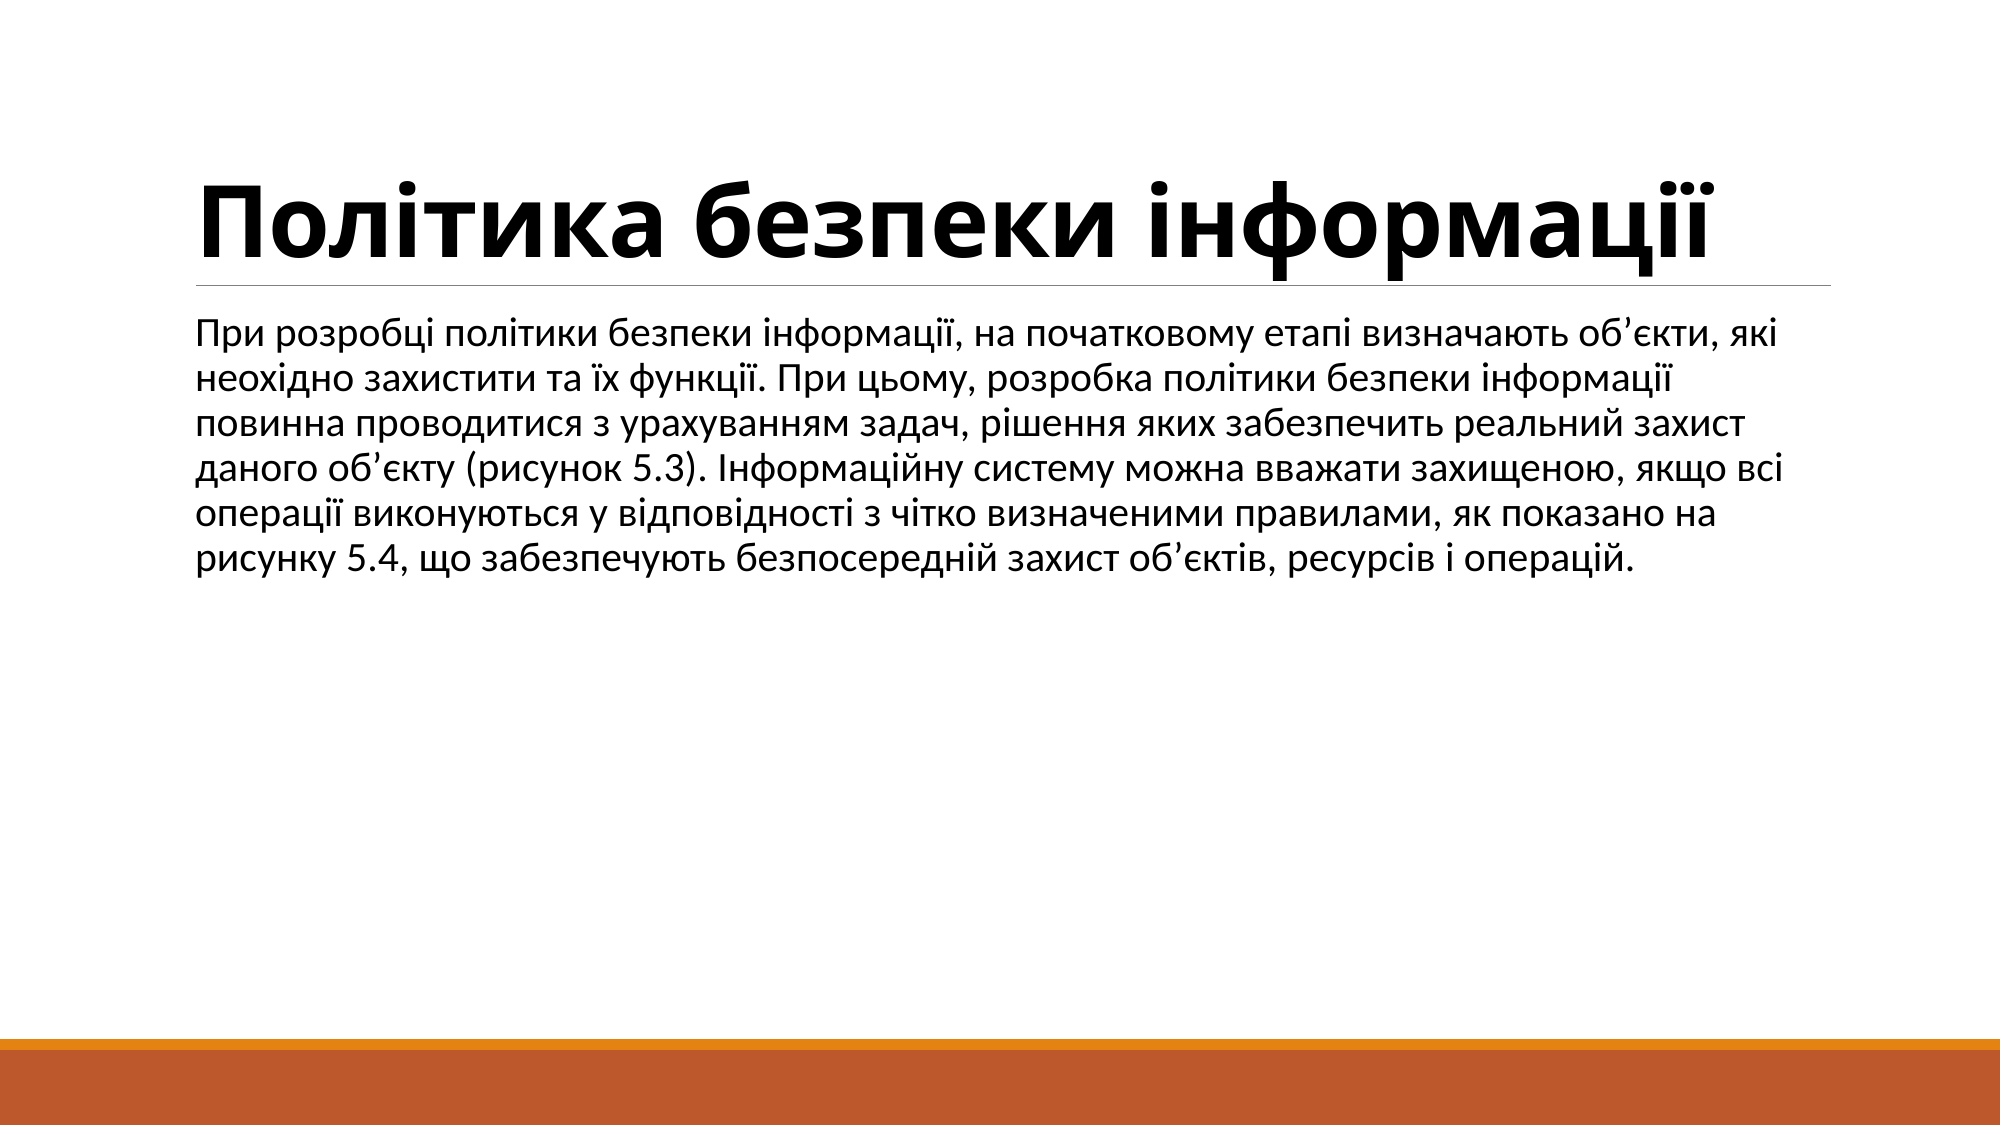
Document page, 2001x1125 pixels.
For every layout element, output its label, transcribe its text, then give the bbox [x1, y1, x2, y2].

list При розробці політики безпеки інформації, на початковому етапі визначають об’єкти, які неохідно захистити та їх функції. При цьому, розробка політики безпеки інформації повинна проводитися з урахуванням задач, рішення яких забезпечить реальний захист даного об’єкту (рисунок 5.3). Інформаційну систему можна вважати захищеною, якщо всі операції виконуються у відповідності з чітко визначеними правилами, як показано на рисунку 5.4, що забезпечують безпосередній захист об’єктів, ресурсів і операцій. [180, 302, 1830, 963]
title Політика безпеки інформації [180, 47, 1830, 285]
